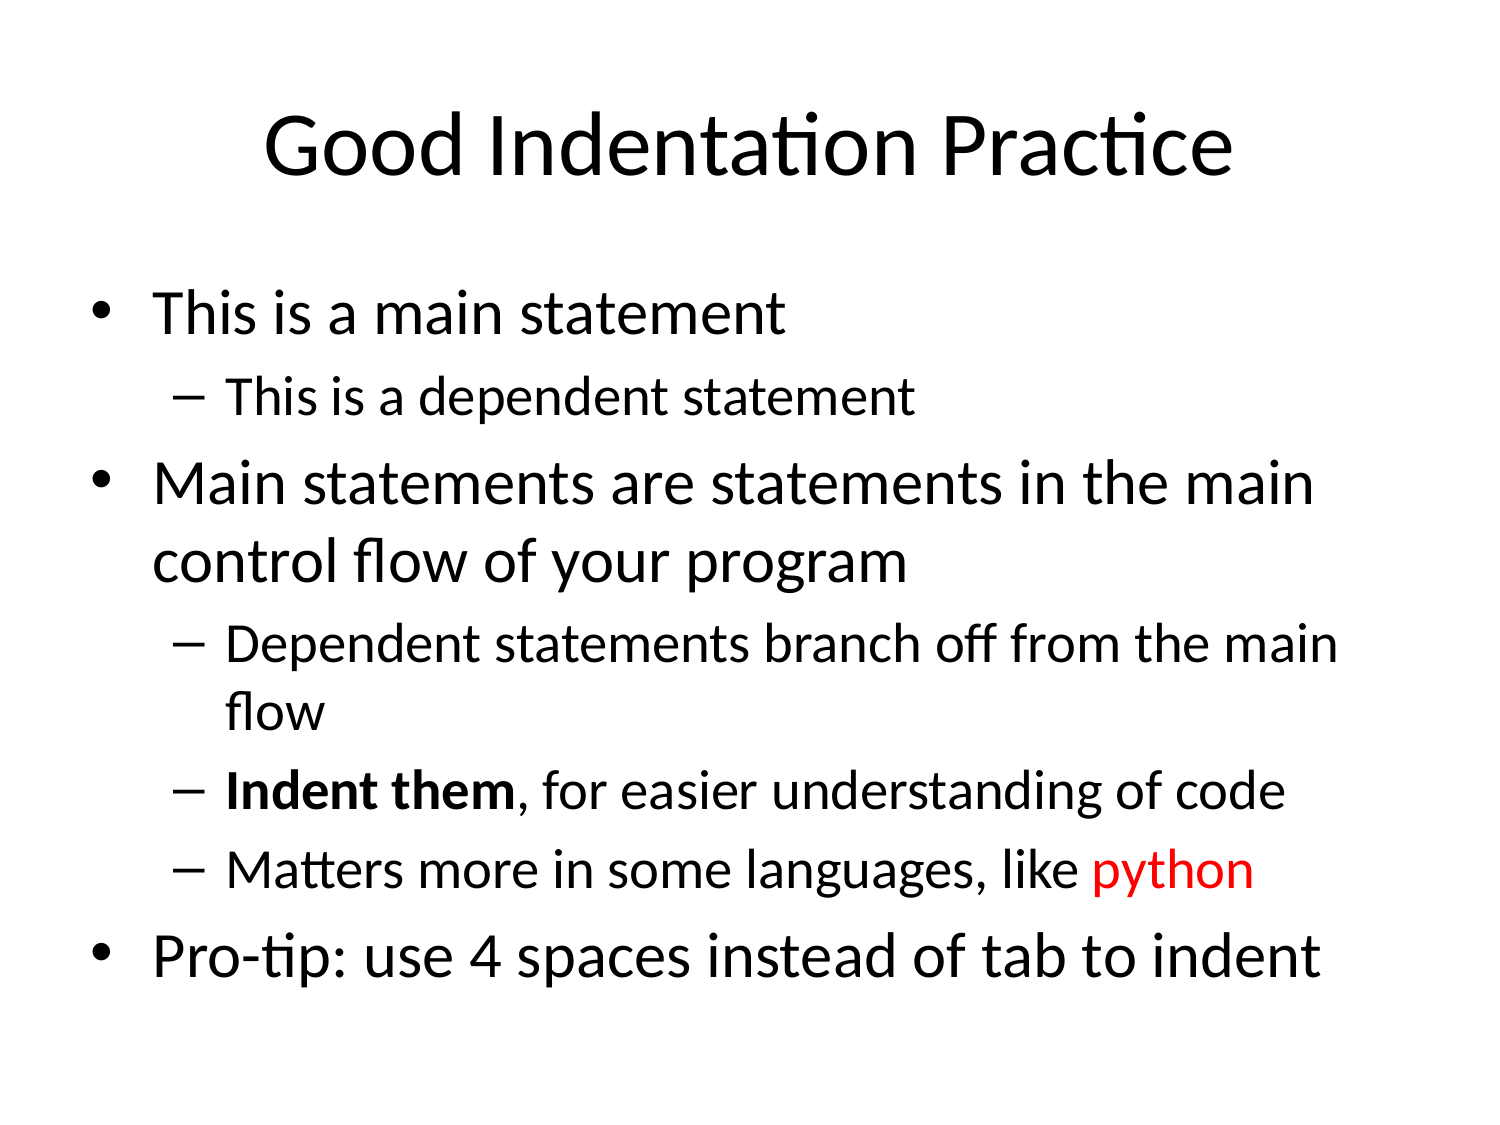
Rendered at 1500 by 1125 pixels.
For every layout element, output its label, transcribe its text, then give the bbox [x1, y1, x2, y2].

title Good Indentation Practice [75, 45, 1425, 233]
list This is a main statement This is a dependent statement Main statements are statements in the main control flow of your program Dependent statements branch off from the main flow Indent them, for easier understanding of code Matters more in some languages, like python Pro-tip: use 4 spaces instead of tab to indent [75, 262, 1425, 1005]
